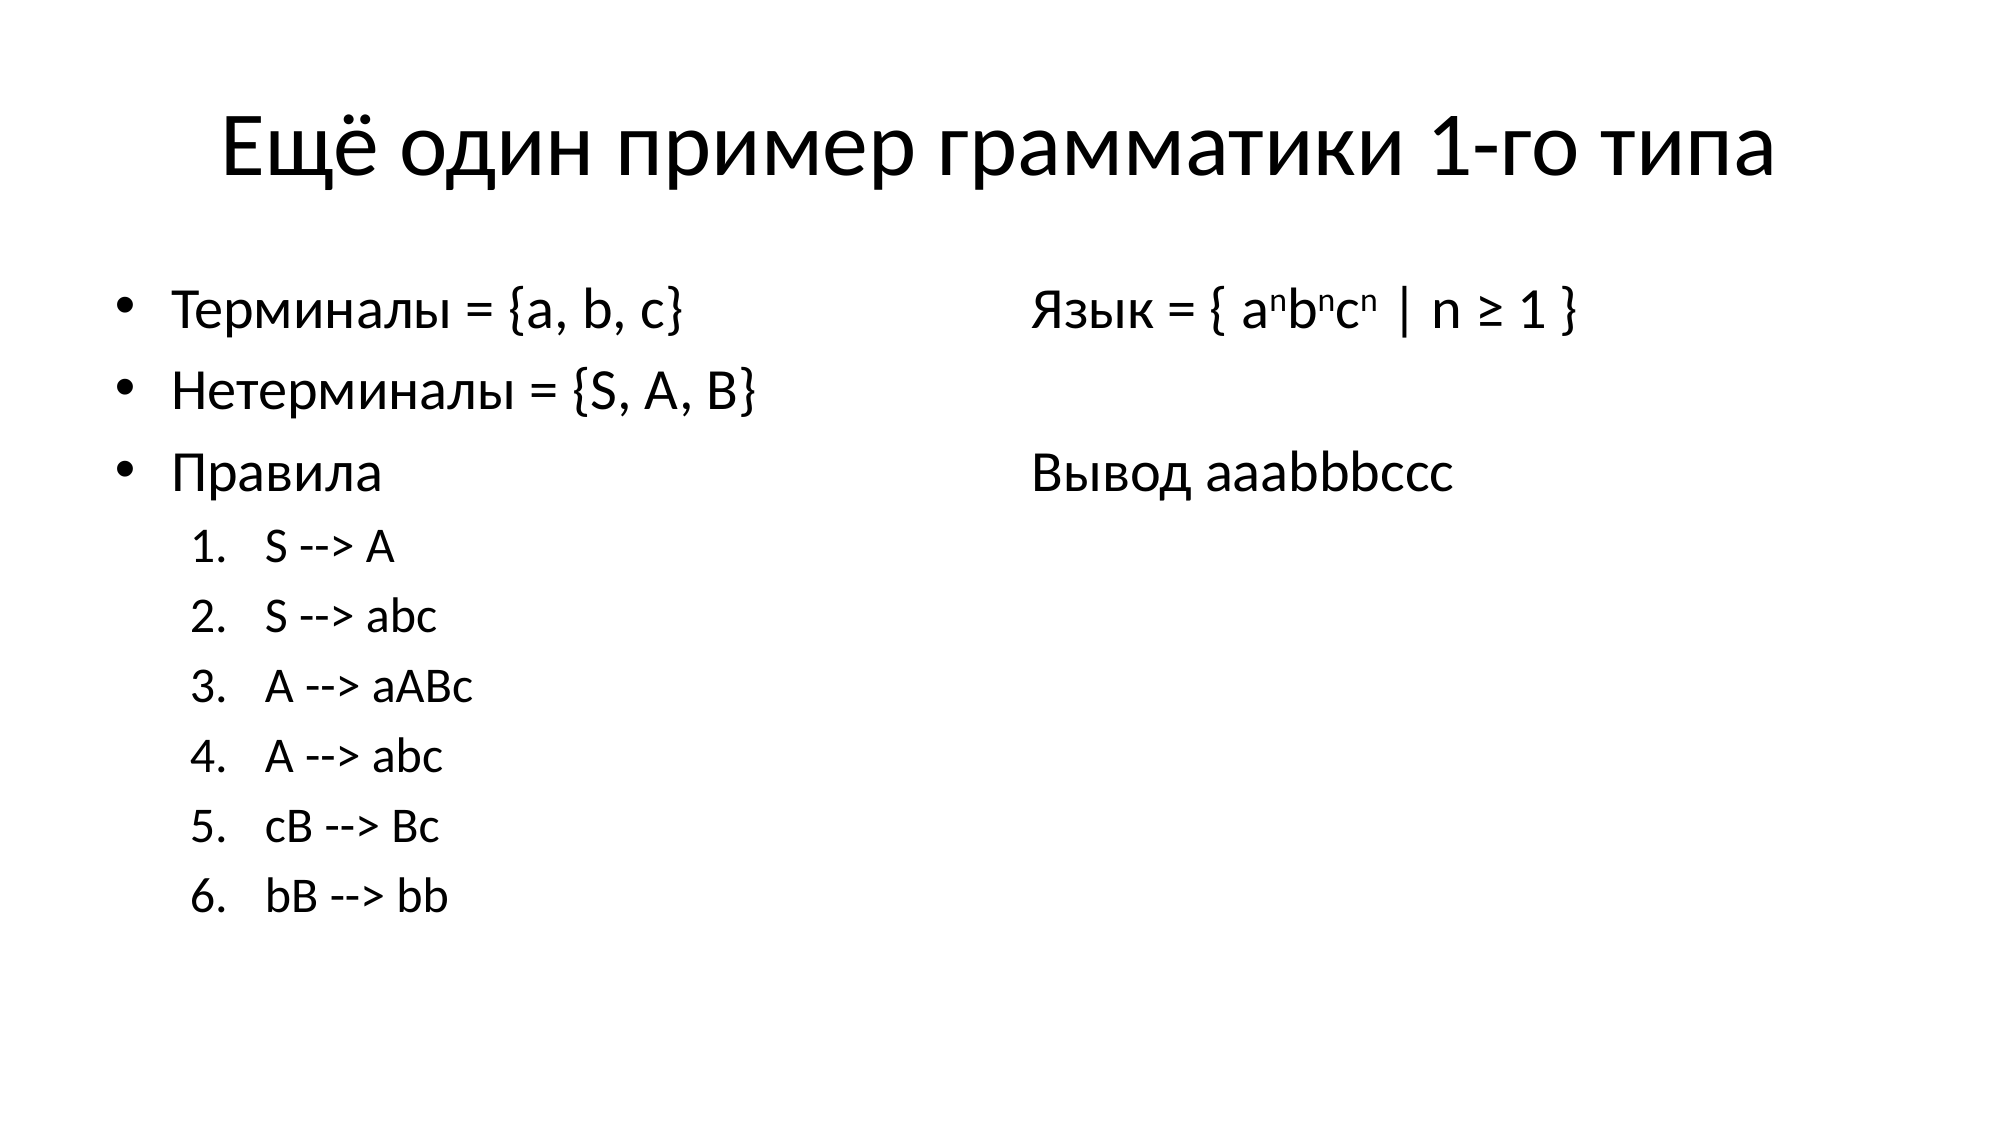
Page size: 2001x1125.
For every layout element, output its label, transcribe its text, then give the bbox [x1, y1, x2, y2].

list Язык = { anbncn | n ≥ 1 } Вывод aaabbbccc S -->1 A -->3 aABc -->3 aaABcBc -->4 -->4 aaabcBcBc -->5 aaabBccBc -->5 -->5 aaabBcBcc -->6 aaabbcBcc -->6 -->6 aaabbBccc -->6 aaabbbccc [1016, 262, 1900, 1005]
title Ещё один пример грамматики 1-го типа [99, 45, 1900, 233]
list Терминалы = {a, b, c} Нетерминалы = {S, A, B} Правила S --> A S --> abc A --> aABc A --> abc cB --> Bc bB --> bb [99, 262, 984, 1005]
